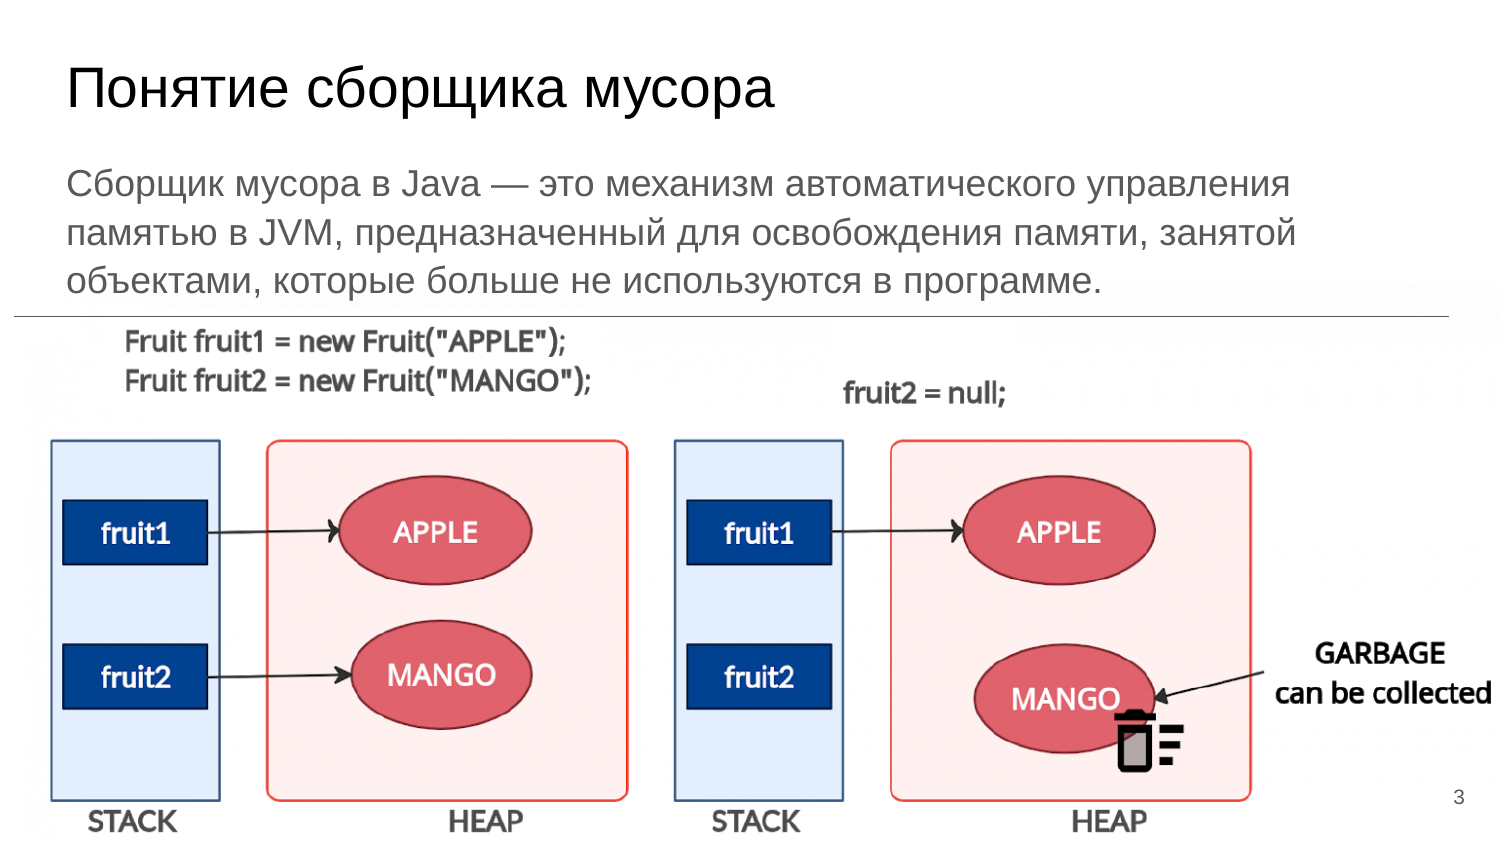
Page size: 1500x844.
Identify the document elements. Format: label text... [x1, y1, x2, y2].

title Понятие сборщика мусора [51, 41, 1449, 136]
picture [26, 284, 1500, 844]
list Сборщик мусора в Java — это механизм автоматического управления памятью в JVM, предназначенный для освобождения памяти, занятой объектами, которые больше не используются в программе. [51, 141, 1449, 283]
